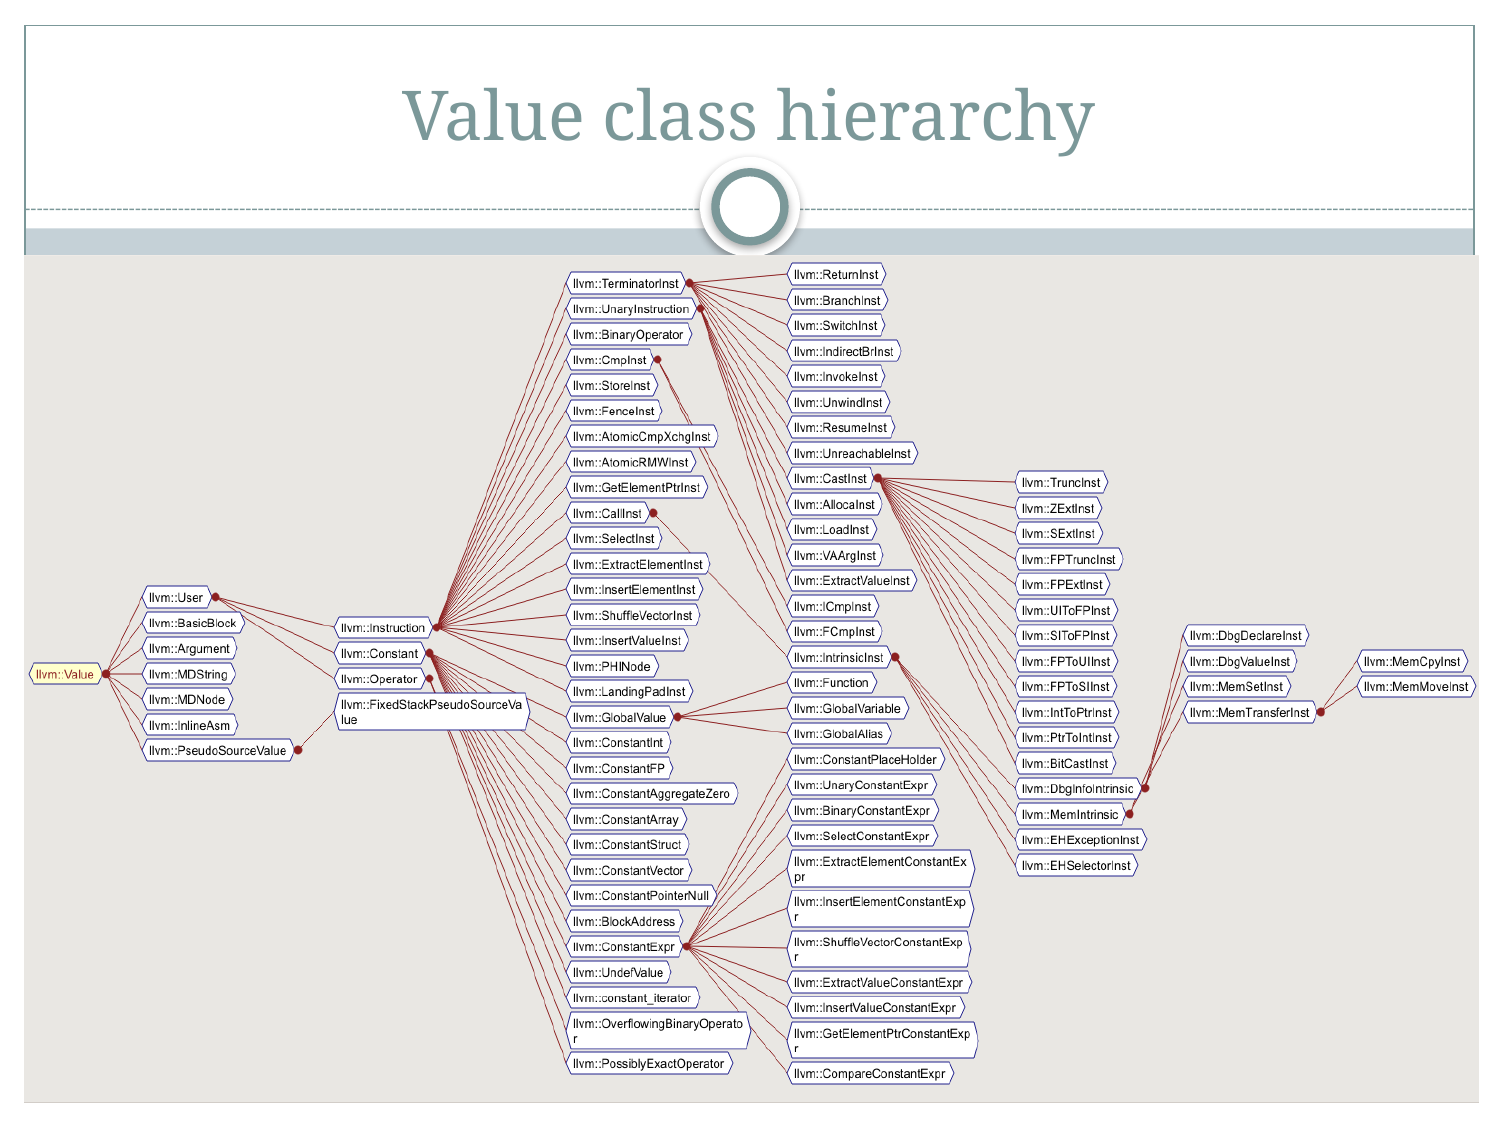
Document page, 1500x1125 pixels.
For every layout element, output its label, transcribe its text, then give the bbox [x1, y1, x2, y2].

title Value class hierarchy [49, 37, 1450, 162]
picture [24, 255, 1479, 1103]
